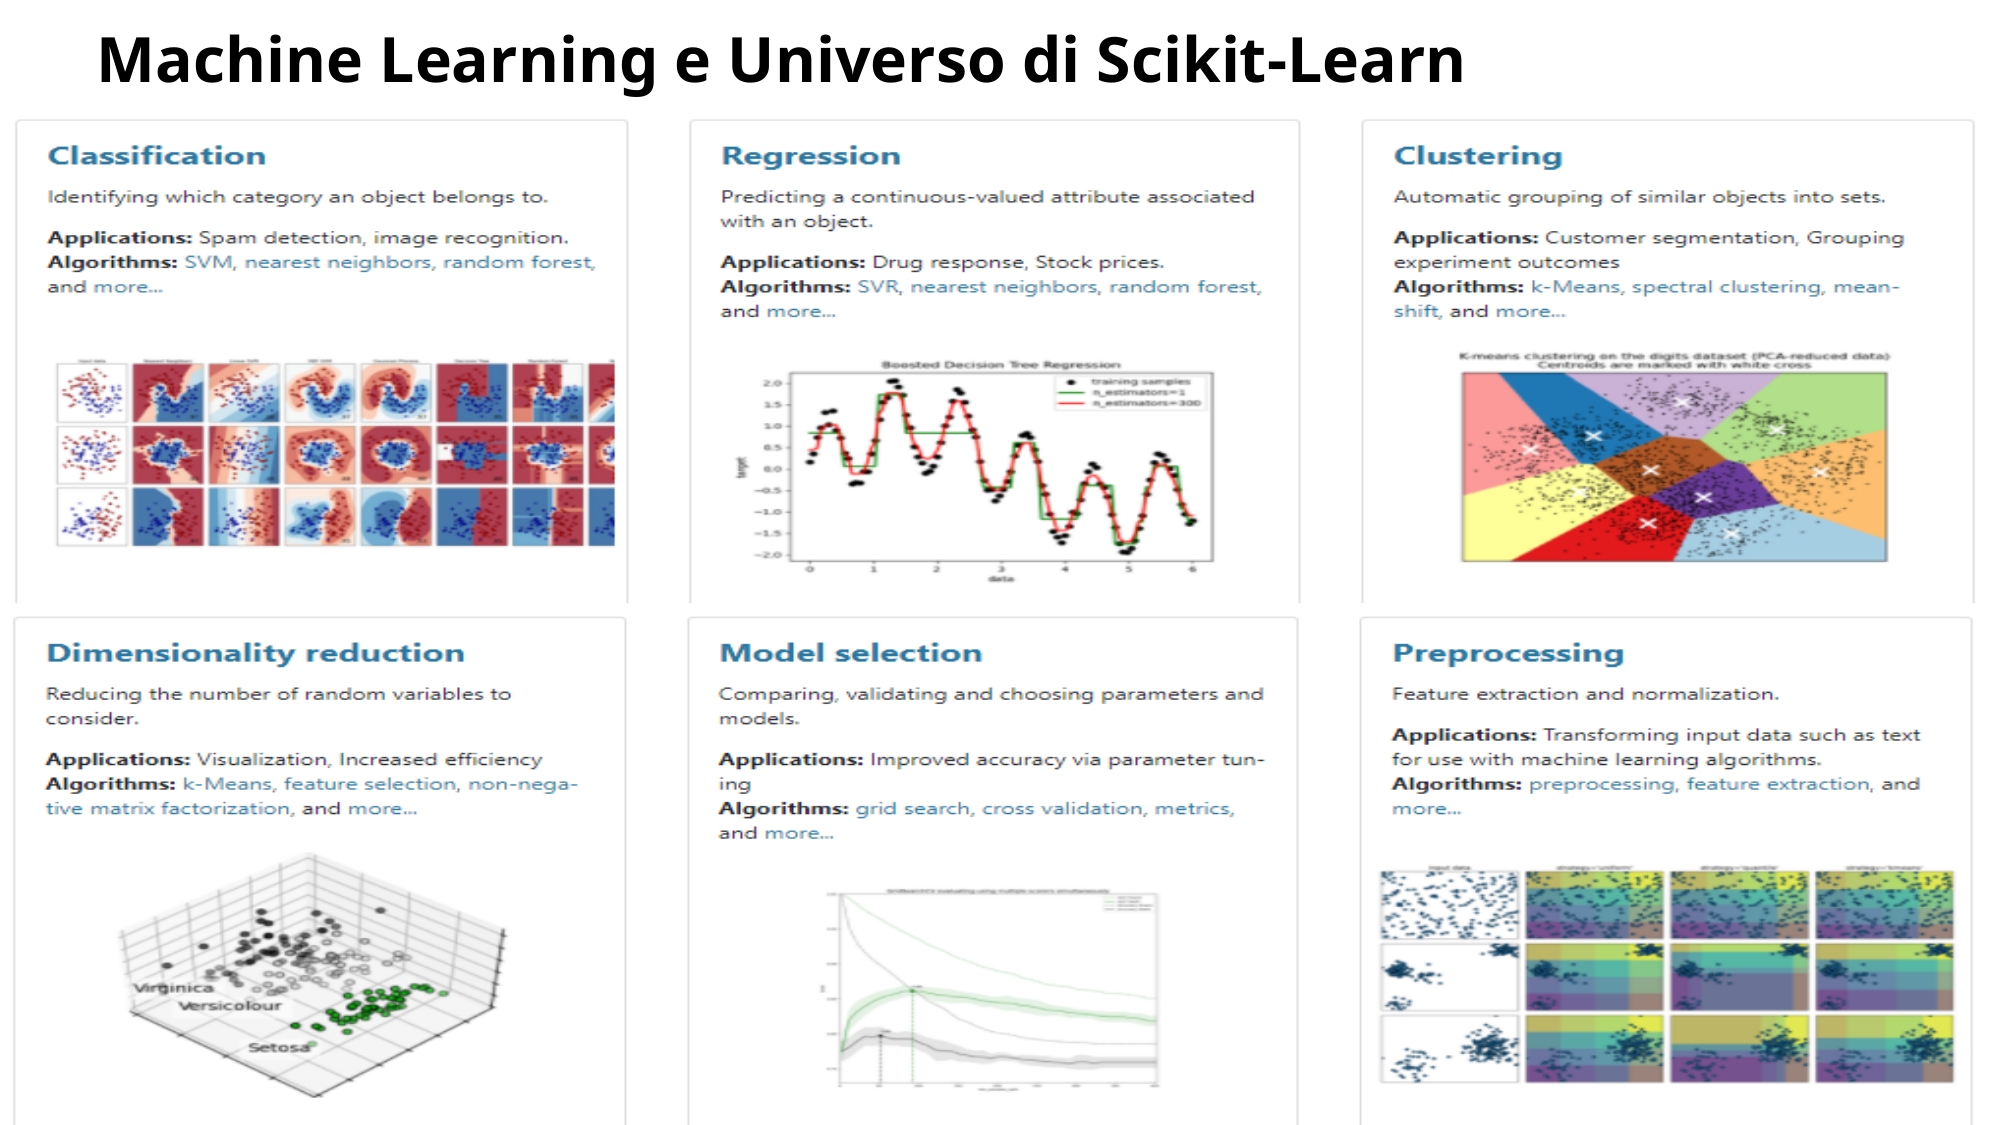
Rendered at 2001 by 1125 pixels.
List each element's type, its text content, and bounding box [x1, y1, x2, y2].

text_box Machine Learning e Universo di Scikit-Learn [81, 12, 1483, 102]
picture [0, 106, 1985, 1125]
